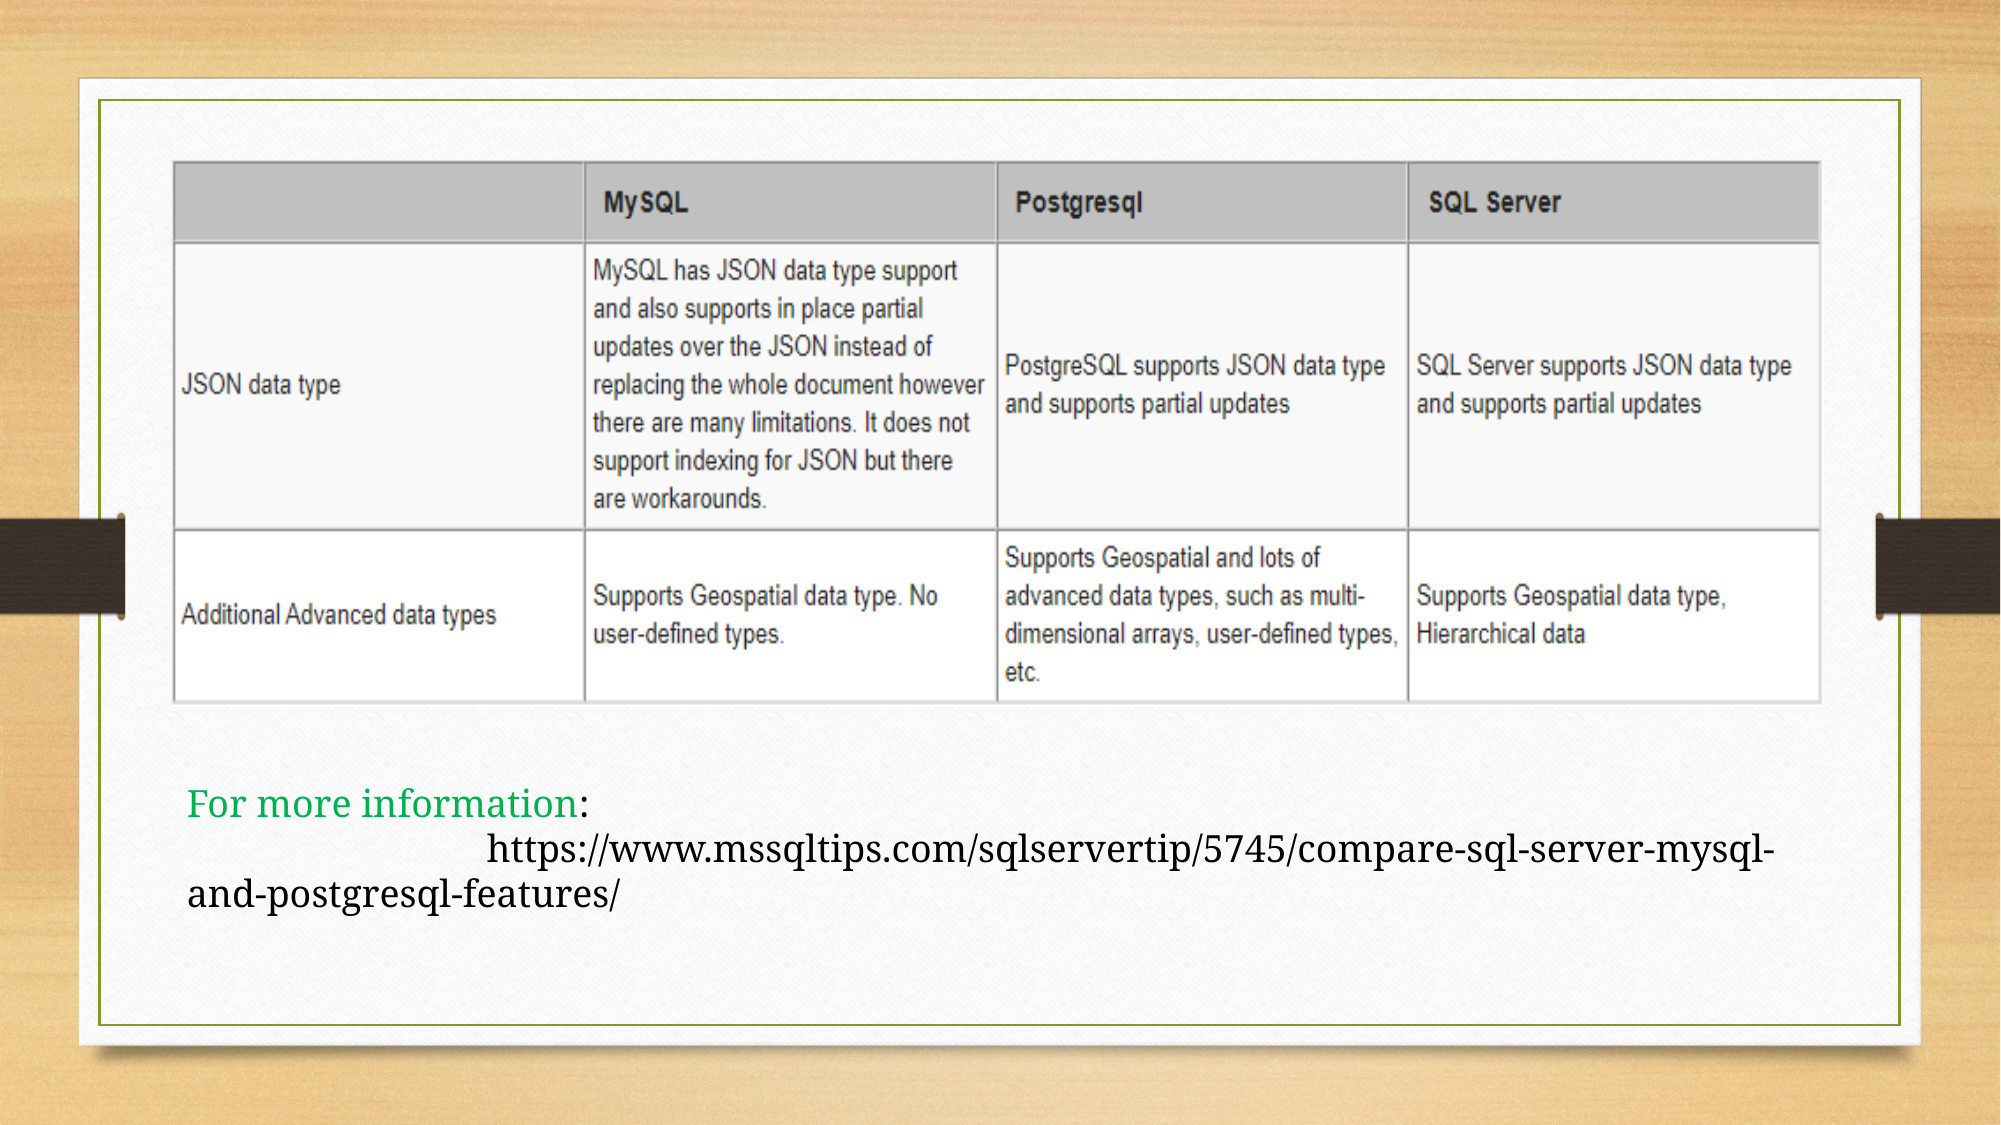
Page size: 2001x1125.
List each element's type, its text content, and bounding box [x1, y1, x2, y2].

text_box For more information: https://www.mssqltips.com/sqlservertip/5745/compare-sql-server-mysql-and-postgresql-features/ [172, 772, 1840, 923]
picture [0, 0, 2001, 1125]
